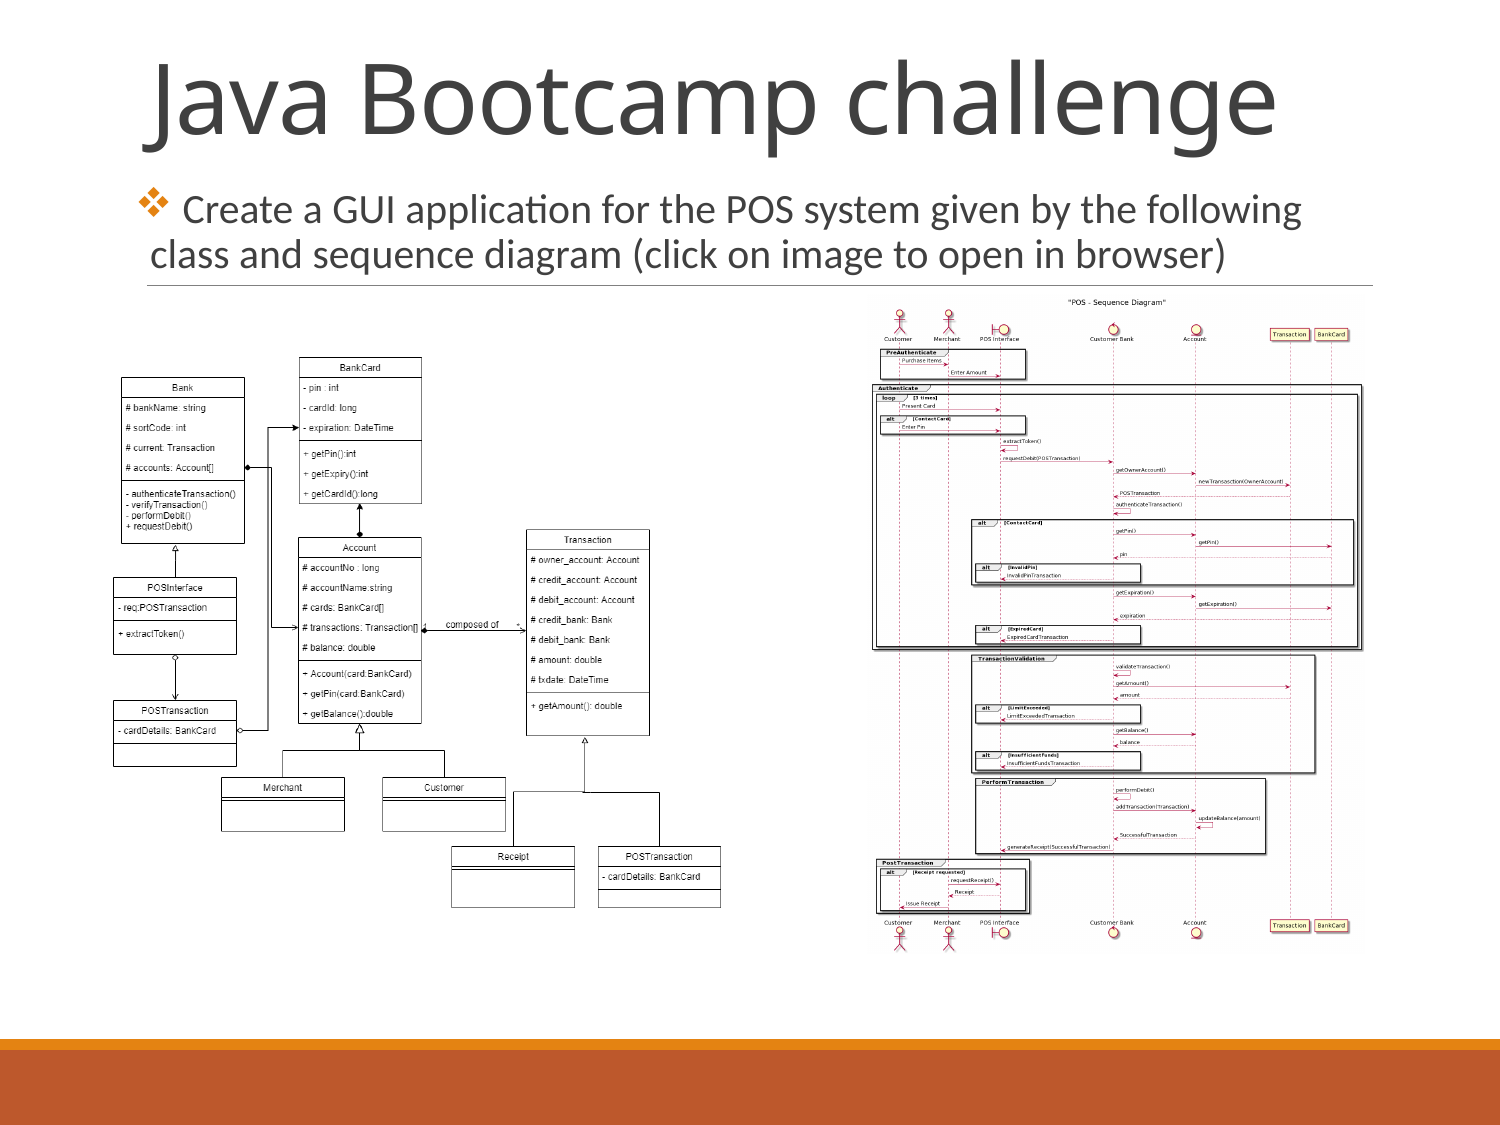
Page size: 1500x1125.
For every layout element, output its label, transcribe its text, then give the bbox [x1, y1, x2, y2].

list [866, 293, 1366, 955]
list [112, 356, 722, 909]
title Java Bootcamp challenge [135, 47, 1373, 163]
text_box Create a GUI application for the POS system given by the following class and sequence diagram (click on image to open in browser) [135, 179, 1373, 303]
